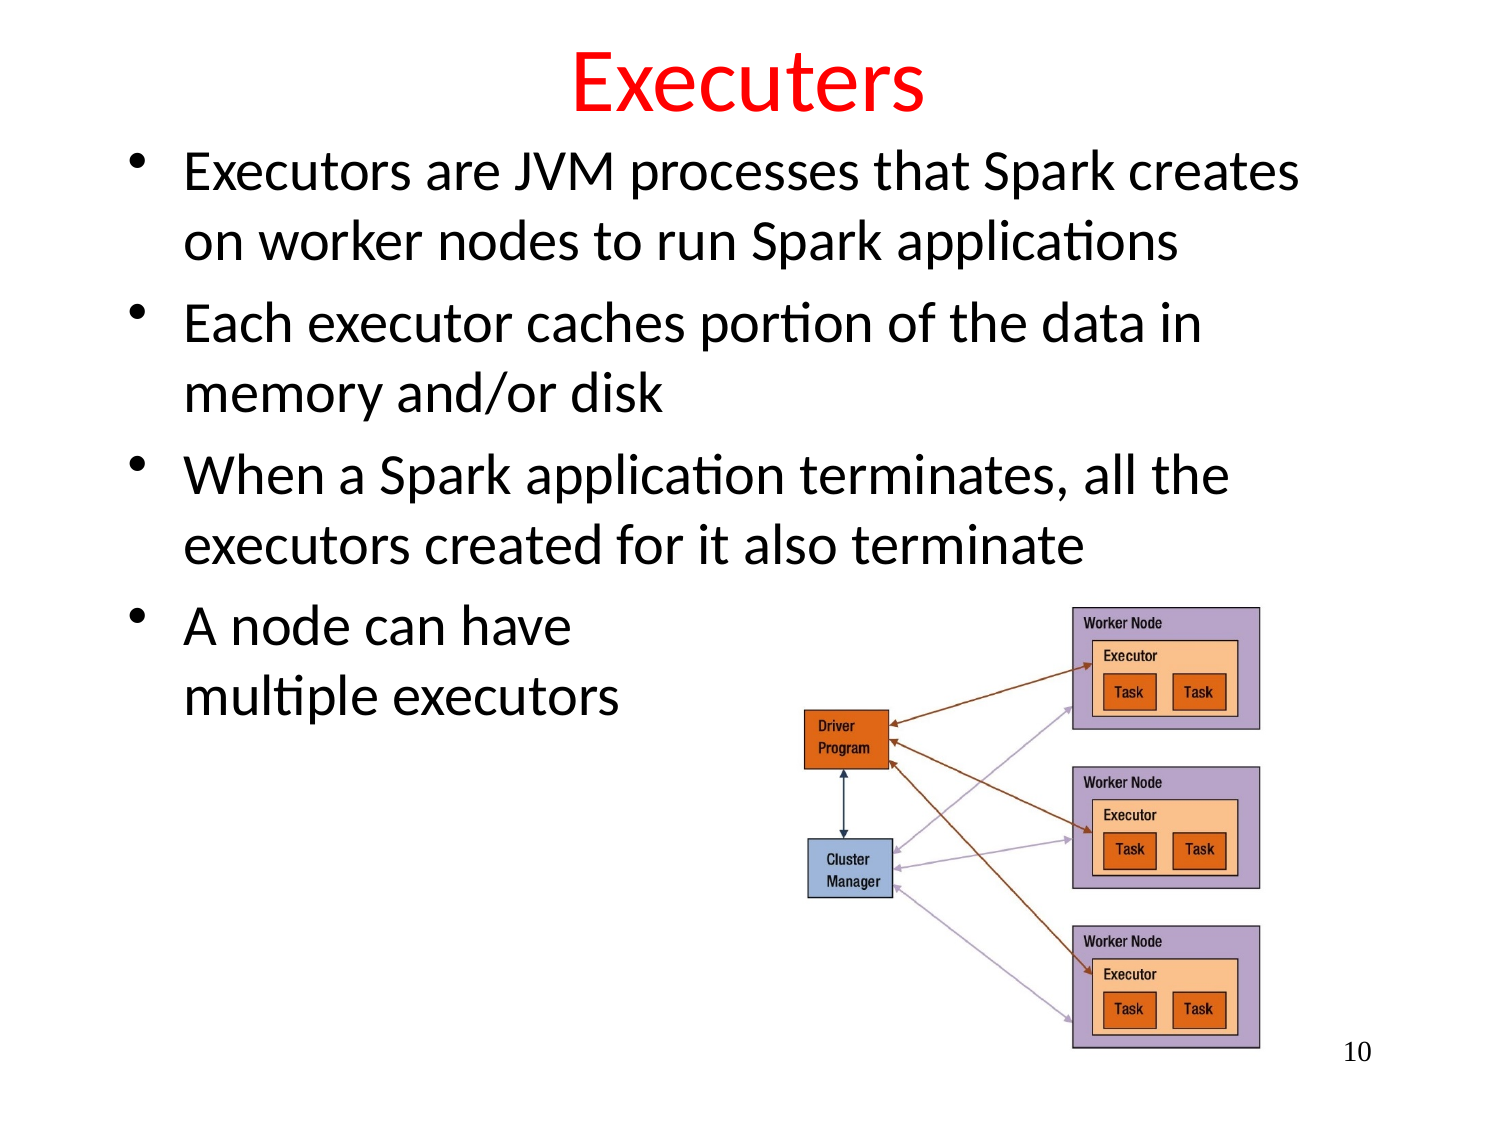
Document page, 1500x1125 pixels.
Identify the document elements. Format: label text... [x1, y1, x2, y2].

list Executors are JVM processes that Spark creates on worker nodes to run Spark applications Each executor caches portion of the data in memory and/or disk When a Spark application terminates, all the executors created for it also terminate A node can have multiple executors [112, 124, 1388, 1088]
picture [774, 594, 1301, 1060]
title Executers [111, 24, 1387, 126]
slide_number 10 [1074, 1024, 1388, 1101]
